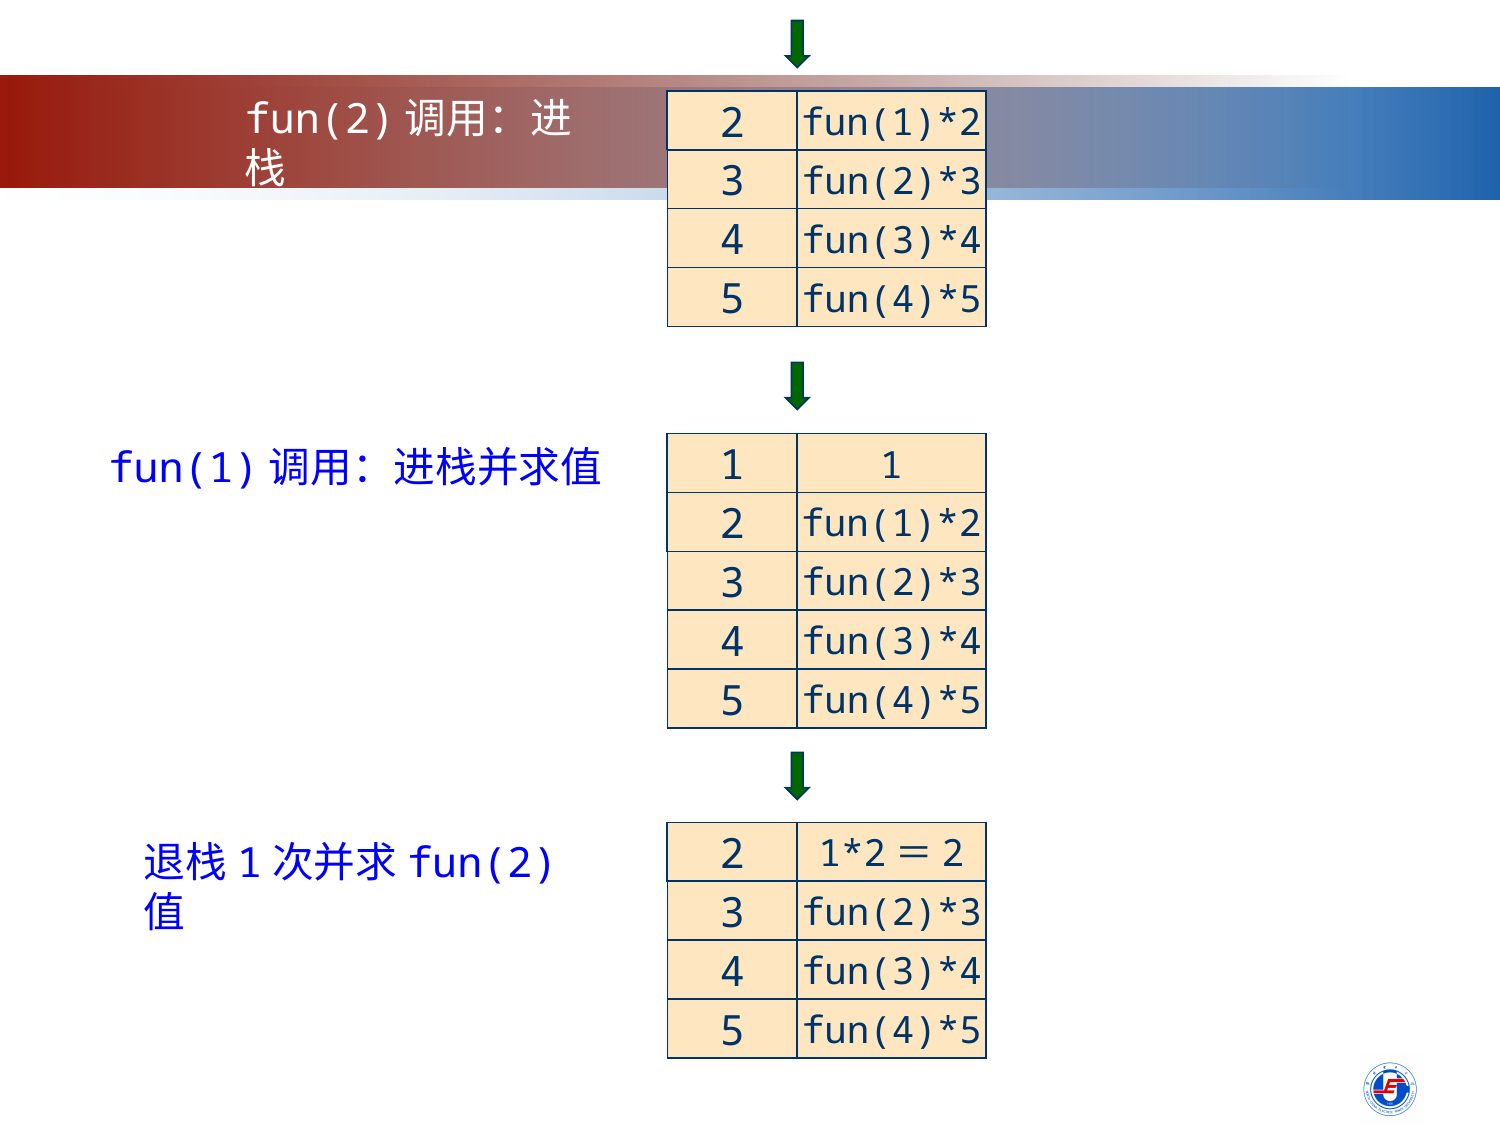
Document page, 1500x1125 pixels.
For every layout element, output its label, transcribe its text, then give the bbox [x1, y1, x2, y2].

text_box 5 [667, 267, 797, 327]
text_box fun(3)*4 [797, 209, 987, 267]
text_box 退栈1次并求fun(2)值 [128, 828, 621, 943]
text_box fun(3)*4 [797, 611, 987, 669]
text_box fun(2)调用：进栈 [229, 84, 620, 200]
text_box [785, 20, 810, 68]
text_box 1*2＝2 [797, 822, 986, 882]
text_box fun(2)*3 [797, 881, 987, 941]
text_box [785, 752, 810, 800]
text_box fun(4)*5 [797, 999, 987, 1059]
text_box 2 [667, 493, 797, 552]
text_box fun(2)*3 [797, 149, 987, 209]
text_box fun(1)调用：进栈并求值 [93, 433, 644, 499]
text_box 2 [667, 822, 797, 882]
text_box fun(4)*5 [797, 669, 987, 729]
text_box 5 [667, 999, 797, 1059]
text_box 4 [667, 611, 797, 669]
text_box fun(4)*5 [797, 267, 987, 327]
picture [1359, 1054, 1425, 1125]
text_box 1 [667, 433, 797, 493]
text_box [785, 362, 810, 410]
text_box 4 [667, 941, 797, 999]
text_box 4 [667, 209, 797, 267]
text_box 1 [797, 433, 986, 493]
text_box 2 [667, 90, 797, 150]
text_box fun(1)*2 [797, 90, 986, 150]
text_box fun(2)*3 [797, 551, 987, 611]
text_box 3 [667, 150, 797, 209]
text_box 5 [667, 669, 797, 729]
text_box 3 [667, 552, 797, 611]
text_box fun(3)*4 [797, 941, 987, 999]
text_box fun(1)*2 [797, 493, 986, 552]
text_box 3 [667, 882, 797, 941]
